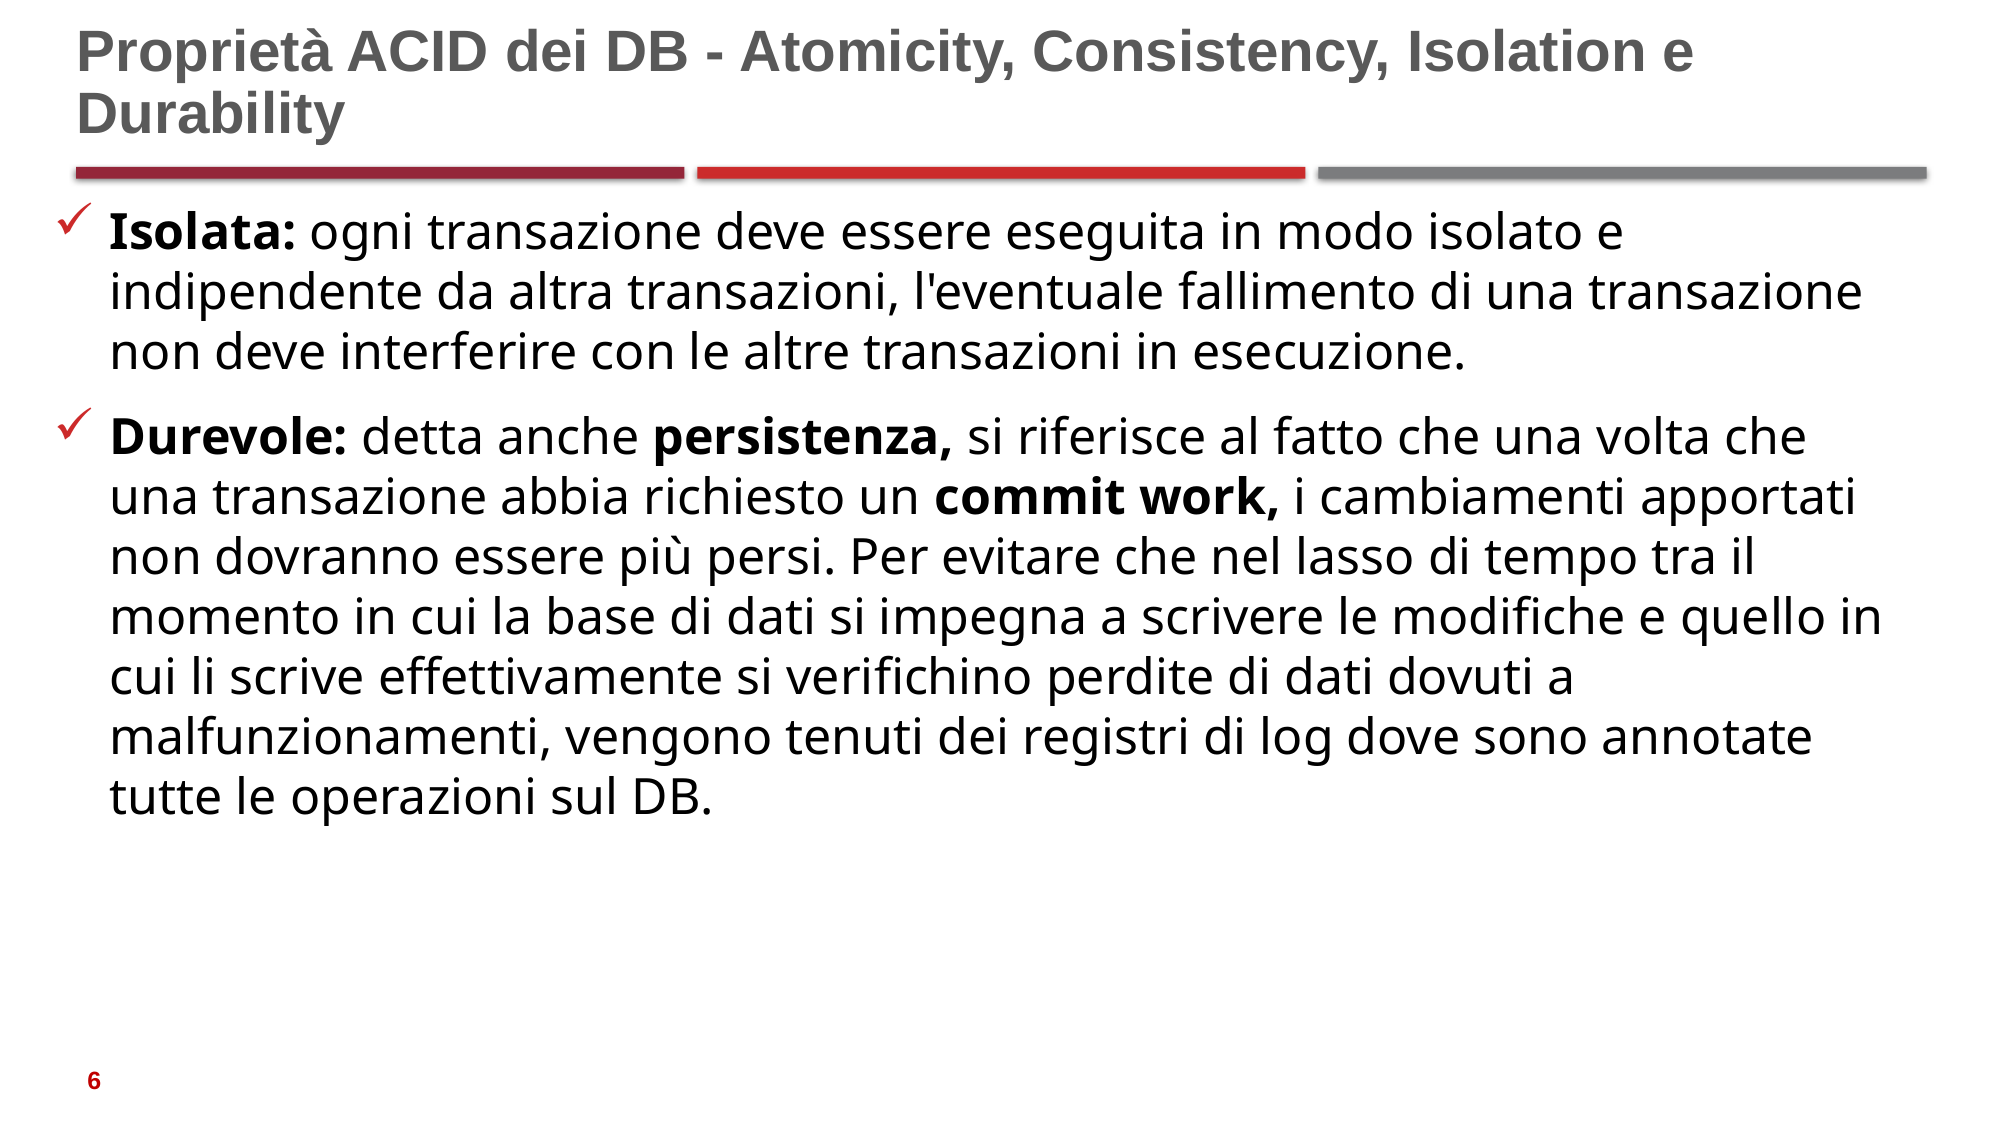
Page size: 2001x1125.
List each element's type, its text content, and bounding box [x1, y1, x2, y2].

title Proprietà ACID dei DB - Atomicity, Consistency, Isolation e Durability [76, 19, 1926, 146]
slide_number 6 [53, 1049, 136, 1110]
list Isolata: ogni transazione deve essere eseguita in modo isolato e indipendente da altra transazioni, l'eventuale fallimento di una transazione non deve interferire con le altre transazioni in esecuzione. Durevole: detta anche persistenza, si riferisce al fatto che una volta che una transazione abbia richiesto un commit work, i cambiamenti apportati non dovranno essere più persi. Per evitare che nel lasso di tempo tra il momento in cui la base di dati si impegna a scrivere le modifiche e quello in cui li scrive effettivamente si verifichino perdite di dati dovuti a malfunzionamenti, vengono tenuti dei registri di log dove sono annotate tutte le operazioni sul DB. [53, 199, 1903, 920]
